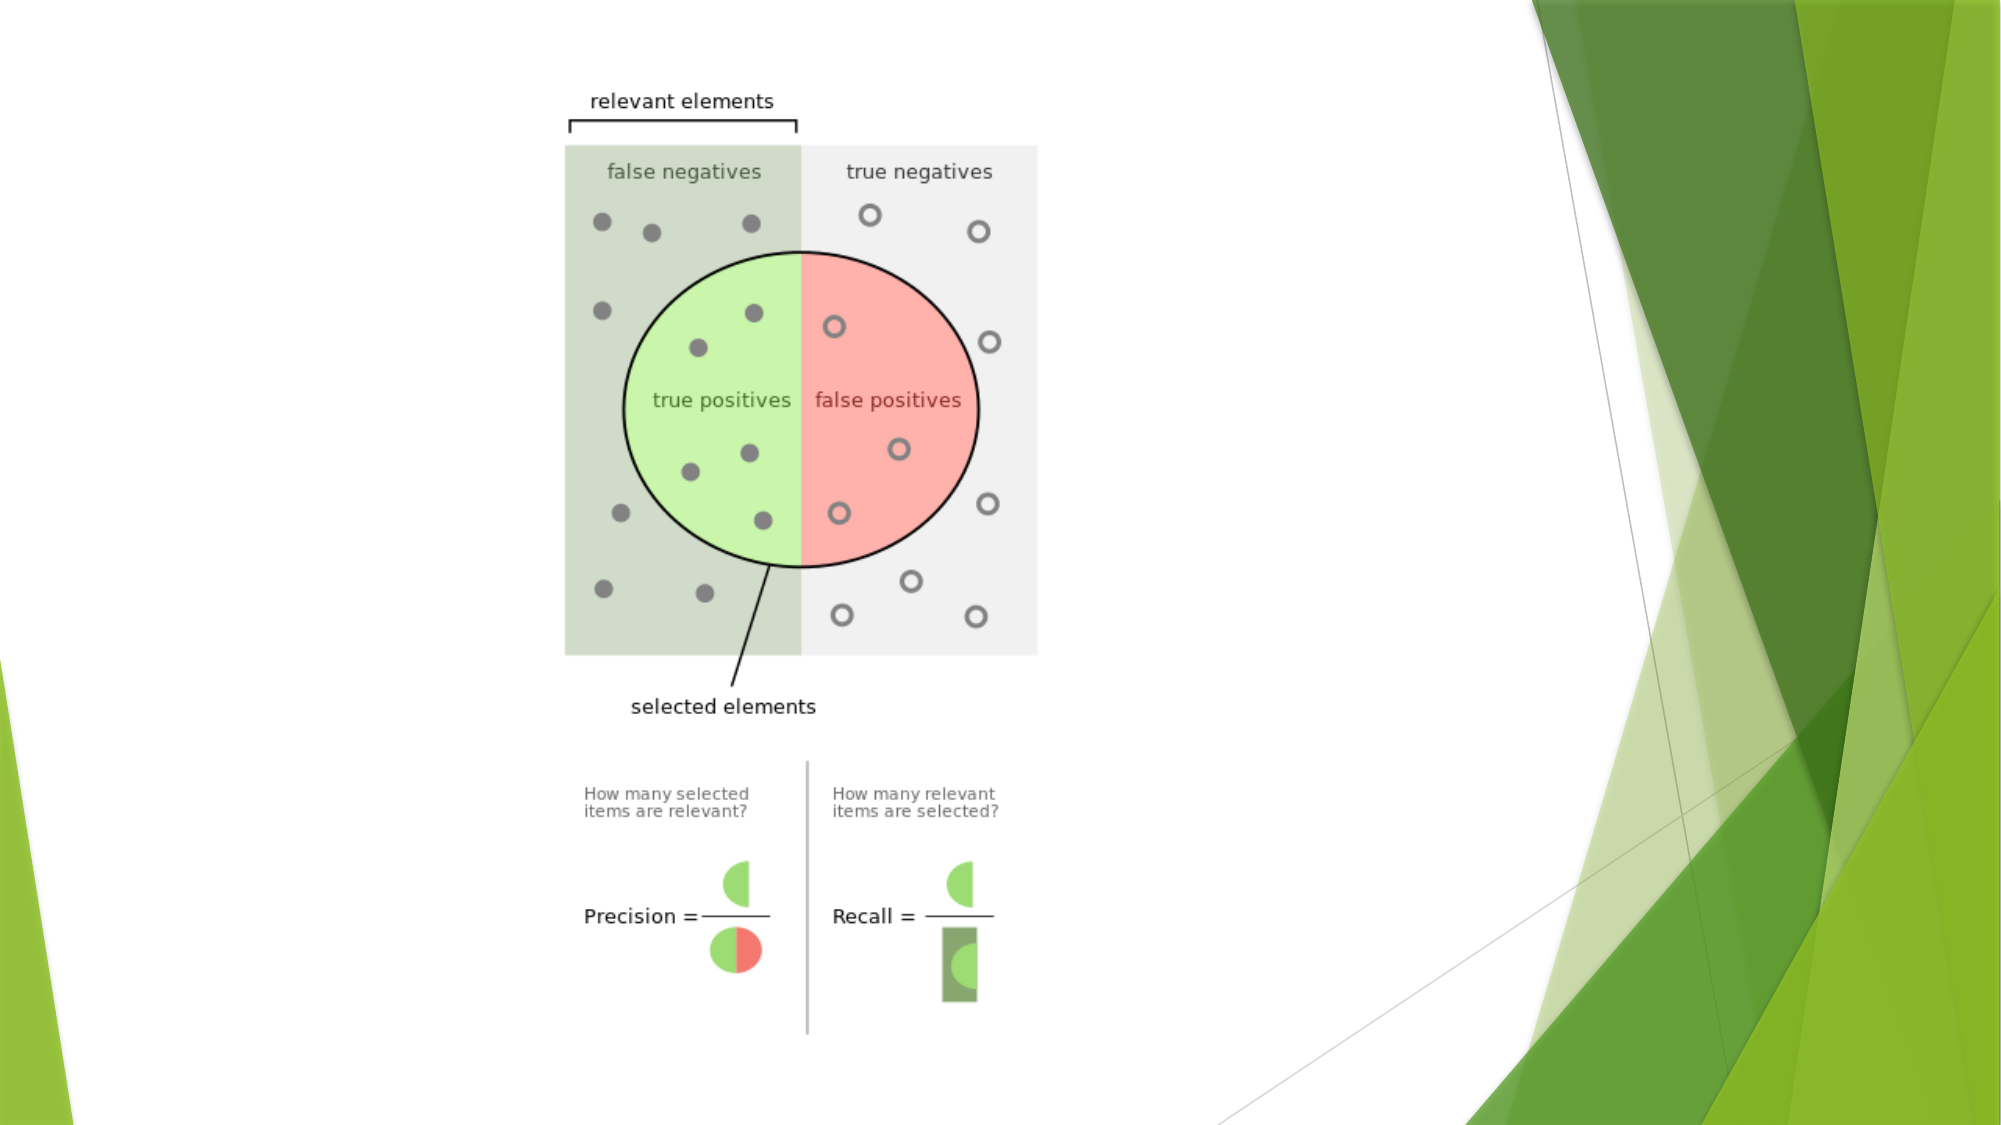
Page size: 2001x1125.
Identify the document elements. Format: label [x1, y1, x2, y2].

picture [527, 70, 1076, 1066]
